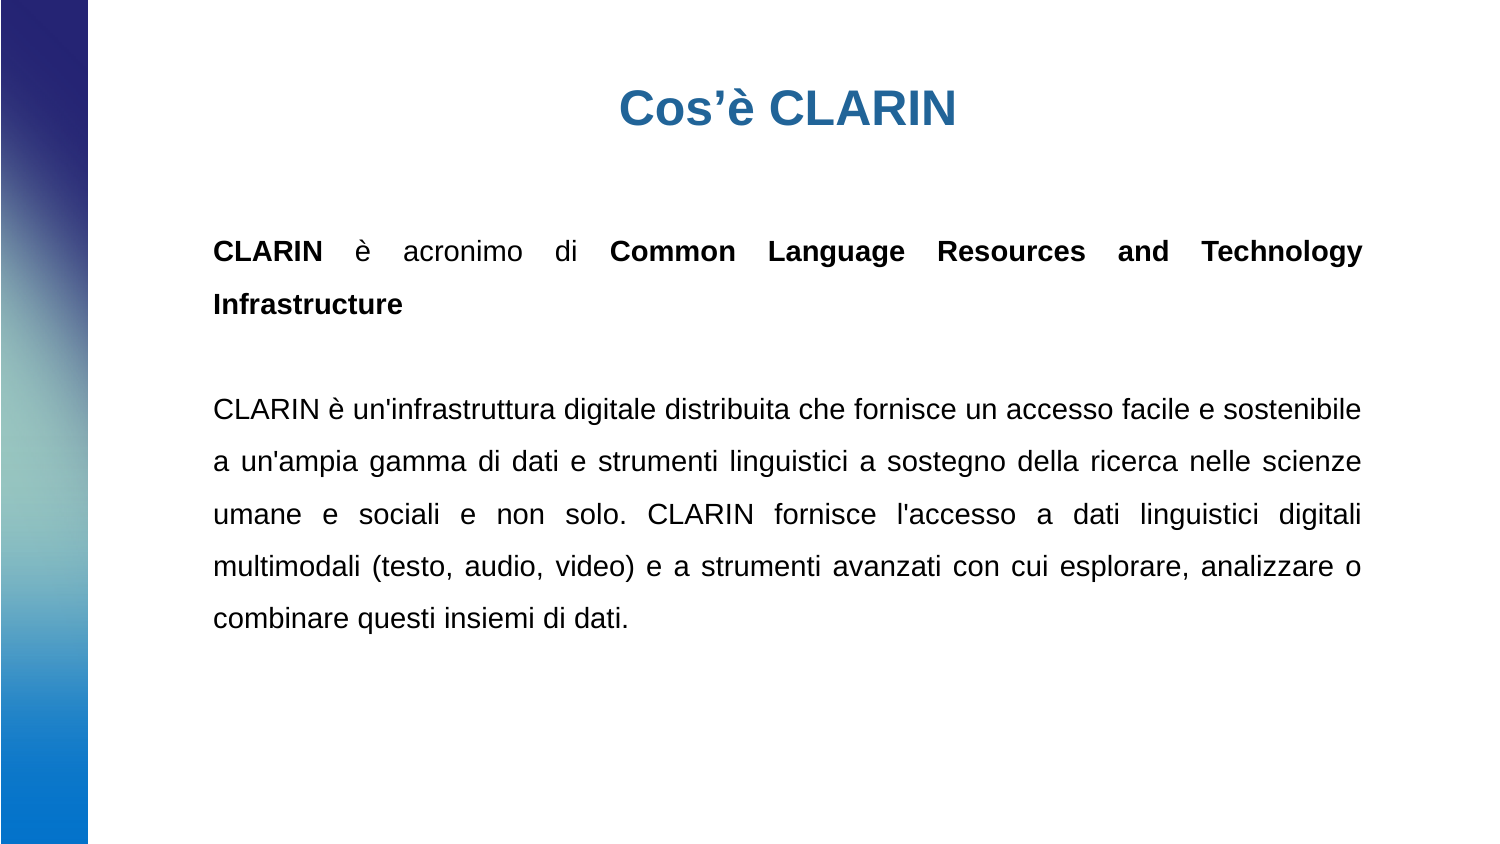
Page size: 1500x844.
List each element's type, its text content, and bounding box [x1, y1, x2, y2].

text_box CLARIN è acronimo di Common Language Resources and Technology Infrastructure CLARIN è un'infrastruttura digitale distribuita che fornisce un accesso facile e sostenibile a un'ampia gamma di dati e strumenti linguistici a sostegno della ricerca nelle scienze umane e sociali e non solo. CLARIN fornisce l'accesso a dati linguistici digitali multimodali (testo, audio, video) e a strumenti avanzati con cui esplorare, analizzare o combinare questi insiemi di dati. [198, 200, 1379, 657]
picture [1, 0, 89, 844]
title Cos’è CLARIN [214, 51, 1362, 162]
